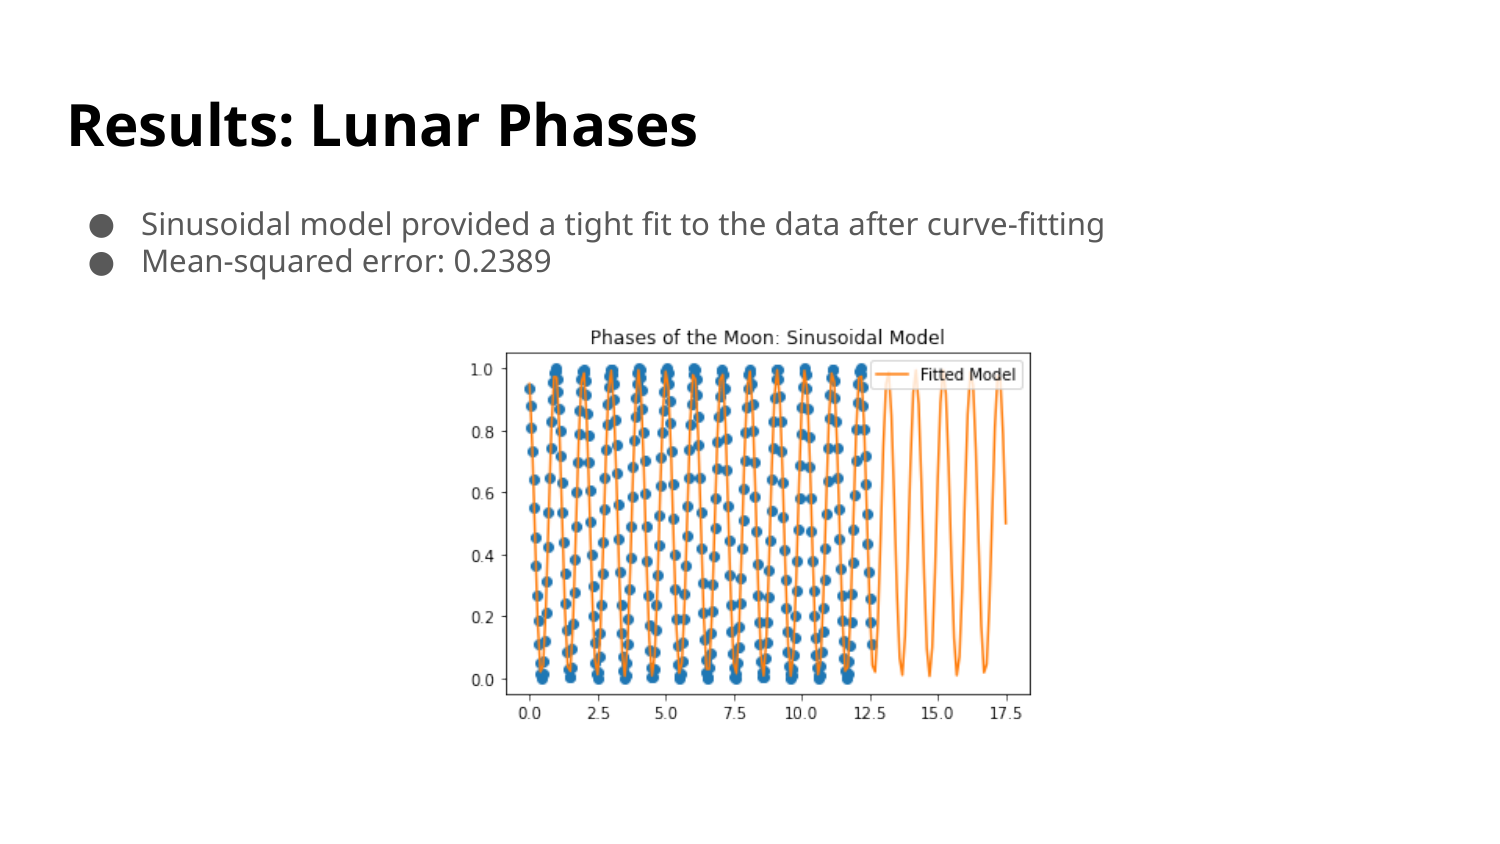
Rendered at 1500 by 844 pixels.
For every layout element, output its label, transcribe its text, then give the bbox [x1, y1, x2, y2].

picture [459, 318, 1041, 732]
title Results: Lunar Phases [51, 72, 1449, 167]
list Sinusoidal model provided a tight fit to the data after curve-fitting Mean-squared error: 0.2389 [51, 189, 1433, 315]
